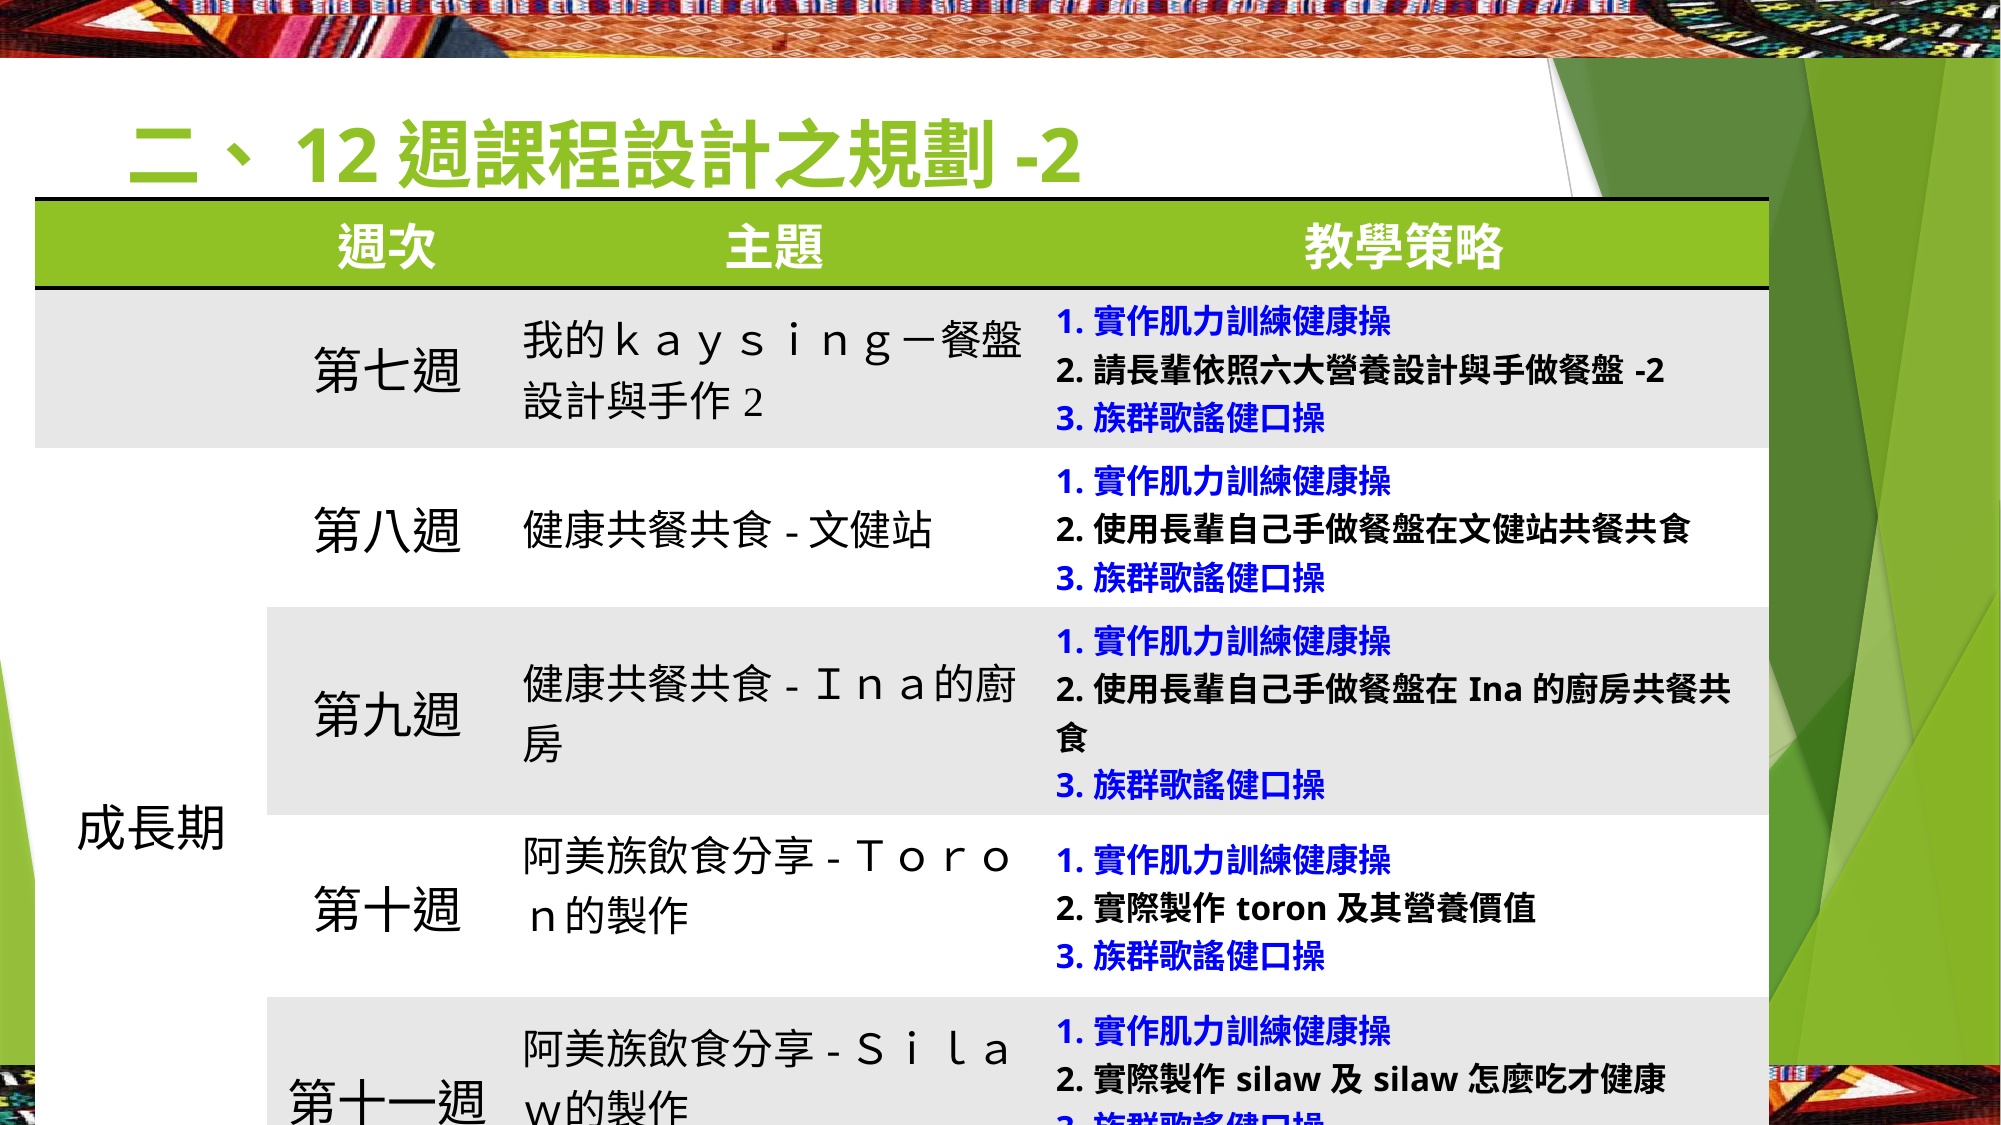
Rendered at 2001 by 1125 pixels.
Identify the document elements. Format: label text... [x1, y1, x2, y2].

table_header 主題 [507, 201, 1041, 286]
table_header 週次 [267, 201, 507, 286]
table_cell 1.實作肌力訓練健康操 2.使用長輩自己手做餐盤在文健站共餐共食 3.族群歌謠健口操 [1041, 448, 1769, 607]
table_cell 健康共餐共食-Ｉｎａ的廚房 [507, 607, 1041, 815]
picture [1769, 1065, 2000, 1125]
table_cell 成長期 [35, 448, 267, 1125]
table_cell 阿美族飲食分享-Ｔｏｒｏｎ的製作 [507, 815, 1041, 997]
table_cell 阿美族飲食分享-Ｓｉｌａｗ的製作 [507, 997, 1041, 1125]
table_cell 第十週 [267, 815, 507, 997]
table_cell 第十一週 [267, 997, 507, 1125]
table_cell 第八週 [267, 448, 507, 607]
picture [0, 1065, 35, 1125]
title 二、12週課程設計之規劃-2 [111, 99, 1522, 197]
table_cell 第九週 [267, 607, 507, 815]
table_cell 1.實作肌力訓練健康操 2.使用長輩自己手做餐盤在Ina的廚房共餐共食 3.族群歌謠健口操 [1041, 607, 1769, 815]
table_cell 健康共餐共食-文健站 [507, 448, 1041, 607]
table_cell 1.實作肌力訓練健康操 2.請長輩依照六大營養設計與手做餐盤-2 3.族群歌謠健口操 [1041, 290, 1769, 448]
table_cell 1.實作肌力訓練健康操 2.實際製作silaw及silaw怎麼吃才健康 3.族群歌謠健口操 [1041, 997, 1769, 1125]
table_cell 我的ｋａｙｓｉｎｇ－餐盤設計與手作2 [507, 290, 1041, 448]
table_header [35, 201, 267, 286]
table_header 教學策略 [1041, 201, 1769, 286]
picture [0, 0, 2001, 58]
table_cell [35, 290, 267, 448]
table_cell 1.實作肌力訓練健康操 2.實際製作toron及其營養價值 3.族群歌謠健口操 [1041, 815, 1769, 997]
table_cell 第七週 [267, 290, 507, 448]
